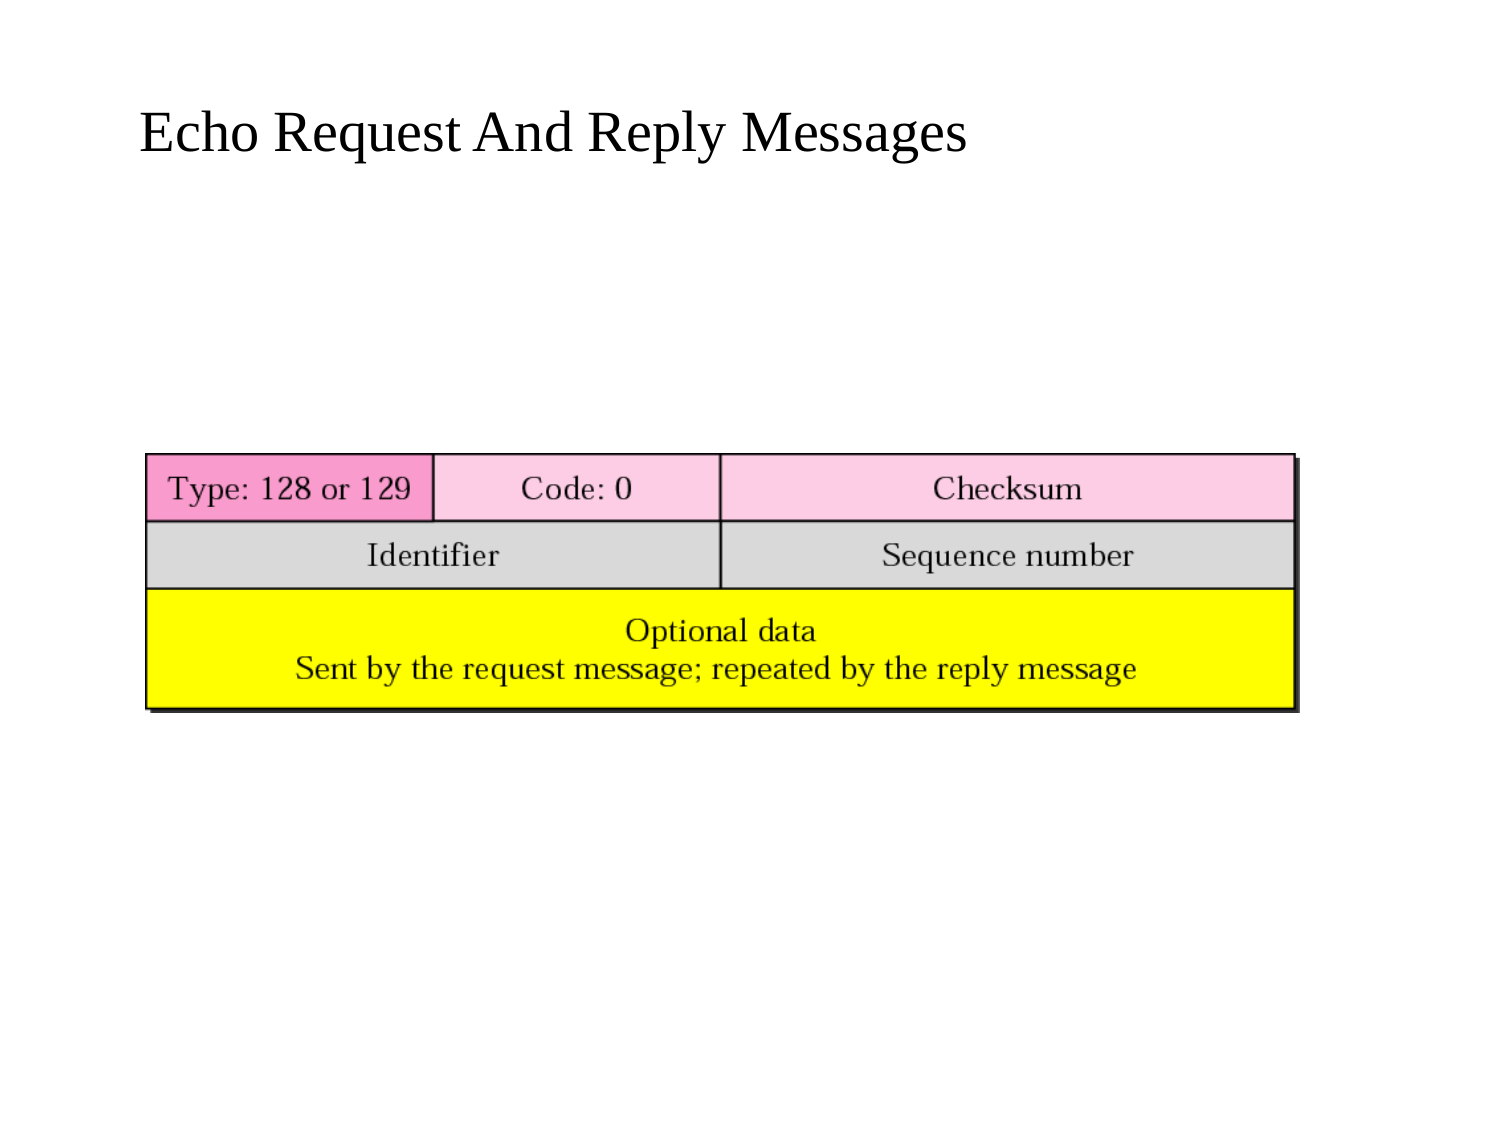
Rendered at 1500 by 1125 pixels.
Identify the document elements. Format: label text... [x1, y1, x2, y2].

picture [145, 453, 1301, 713]
text_box Echo Request And Reply Messages [125, 85, 1063, 171]
